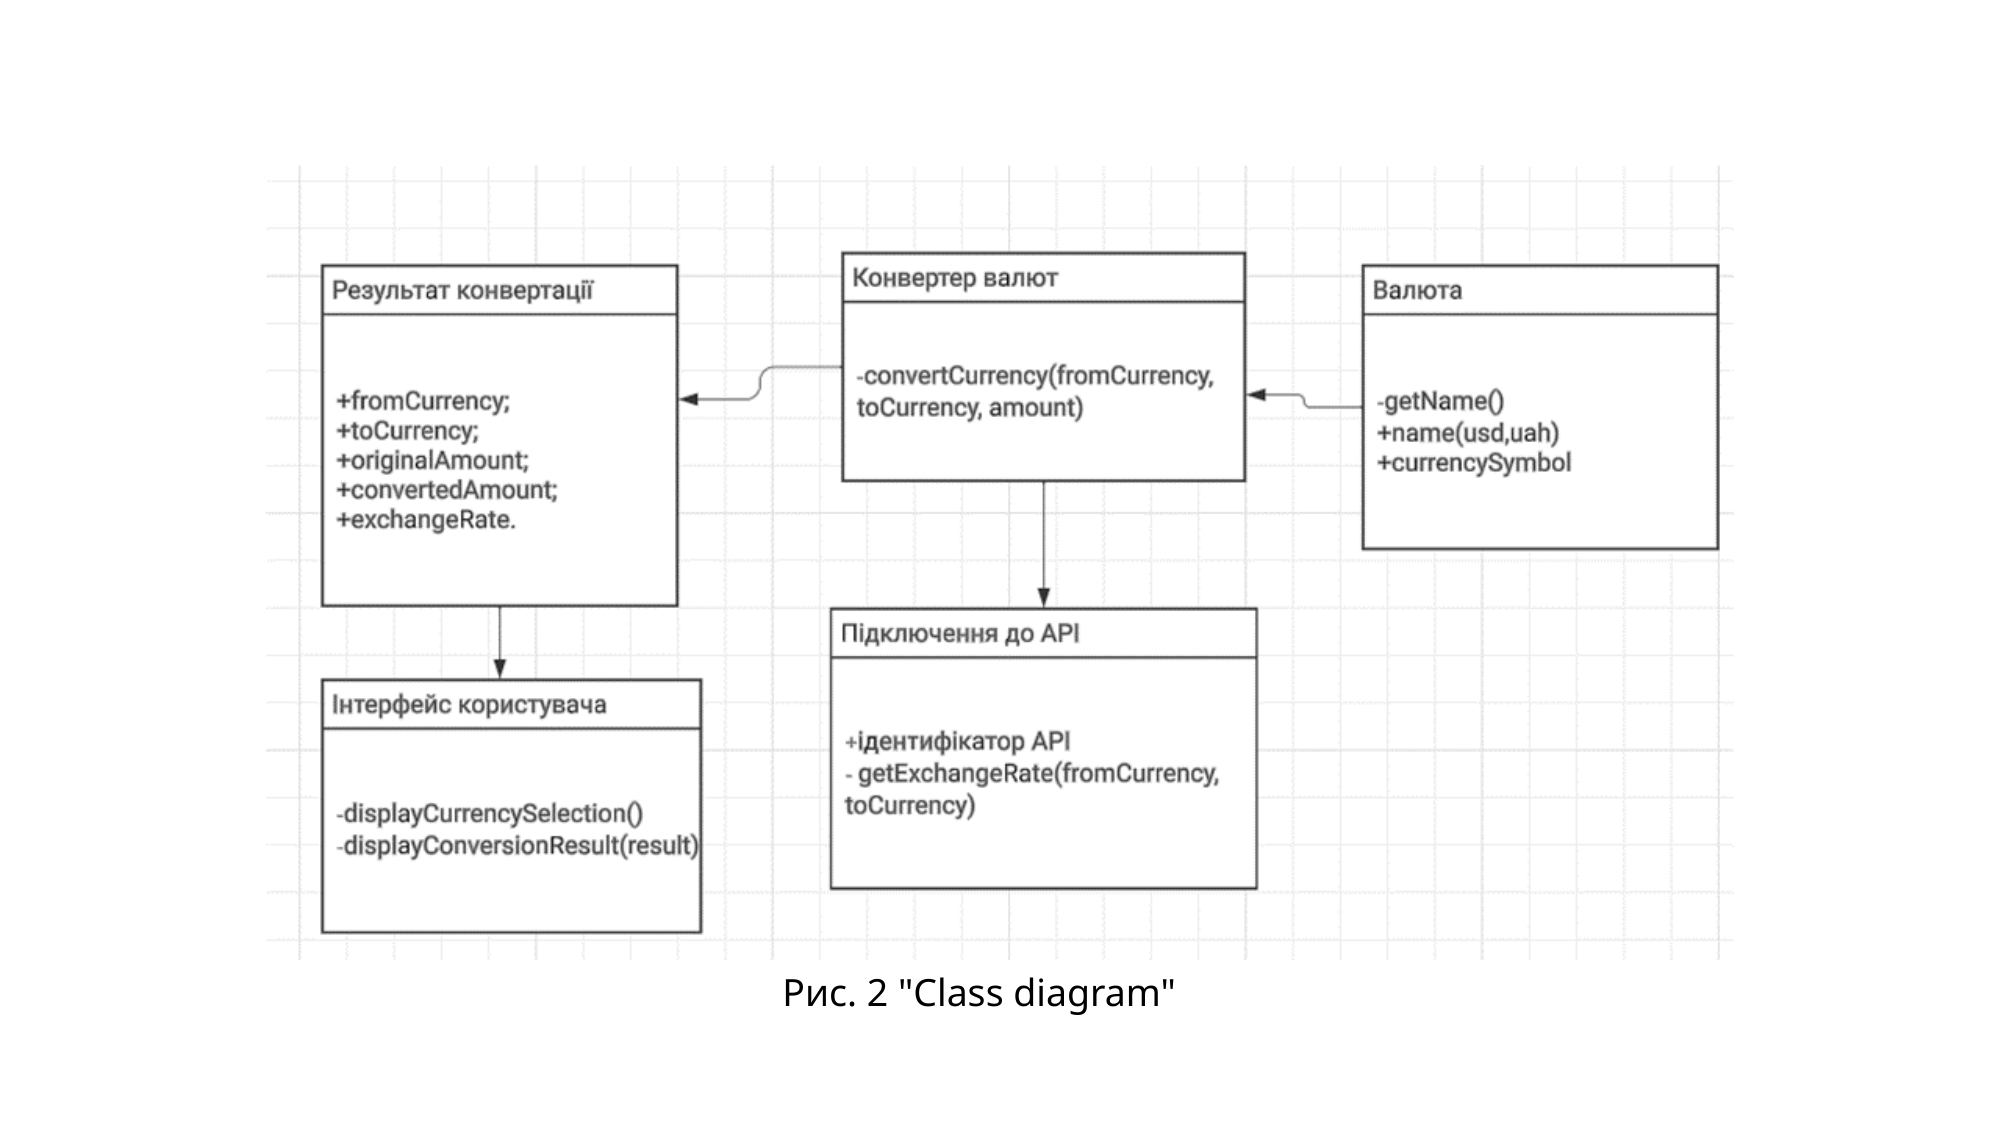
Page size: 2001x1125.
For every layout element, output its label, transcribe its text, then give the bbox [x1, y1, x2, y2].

text_box Рис. 2 "Class diagram" [767, 960, 1339, 1021]
picture [266, 165, 1734, 960]
